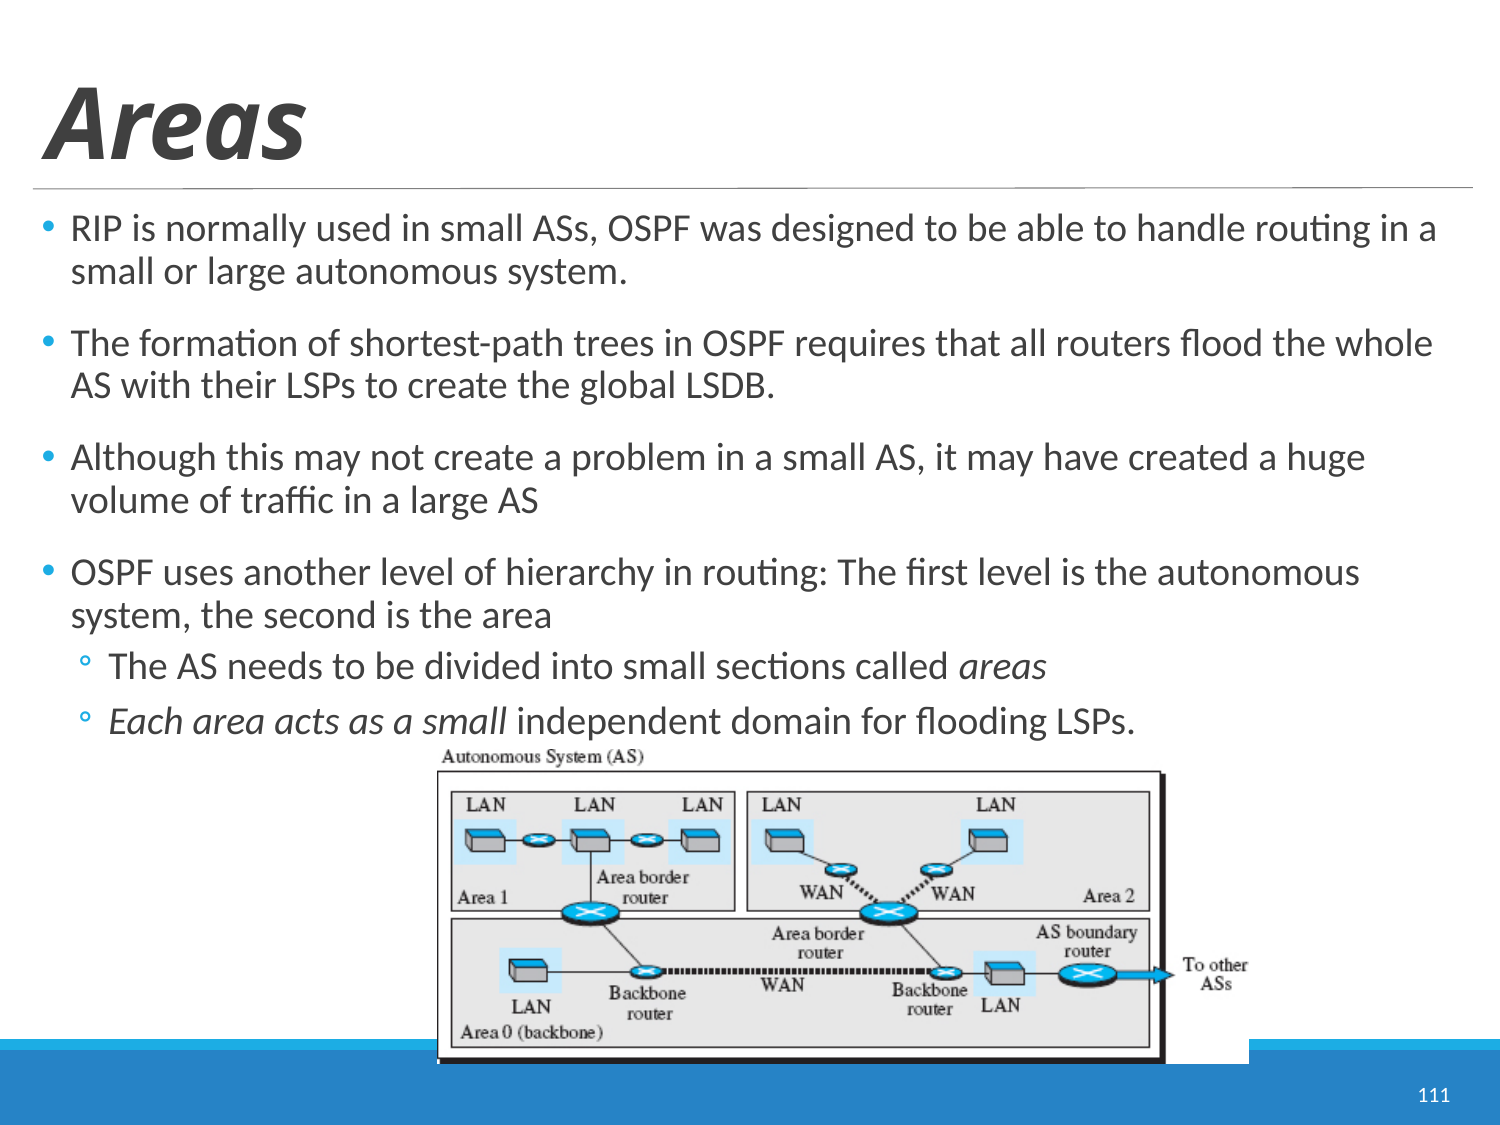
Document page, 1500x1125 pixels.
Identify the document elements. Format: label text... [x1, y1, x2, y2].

picture [436, 749, 1249, 1065]
title Areas [32, 37, 1473, 188]
list RIP is normally used in small ASs, OSPF was designed to be able to handle routing in a small or large autonomous system. The formation of shortest-path trees in OSPF requires that all routers flood the whole AS with their LSPs to create the global LSDB. Although this may not create a problem in a small AS, it may have created a huge volume of traffic in a large AS OSPF uses another level of hierarchy in routing: The first level is the autonomous system, the second is the area The AS needs to be divided into small sections called areas Each area acts as a small independent domain for flooding LSPs. [32, 200, 1473, 630]
